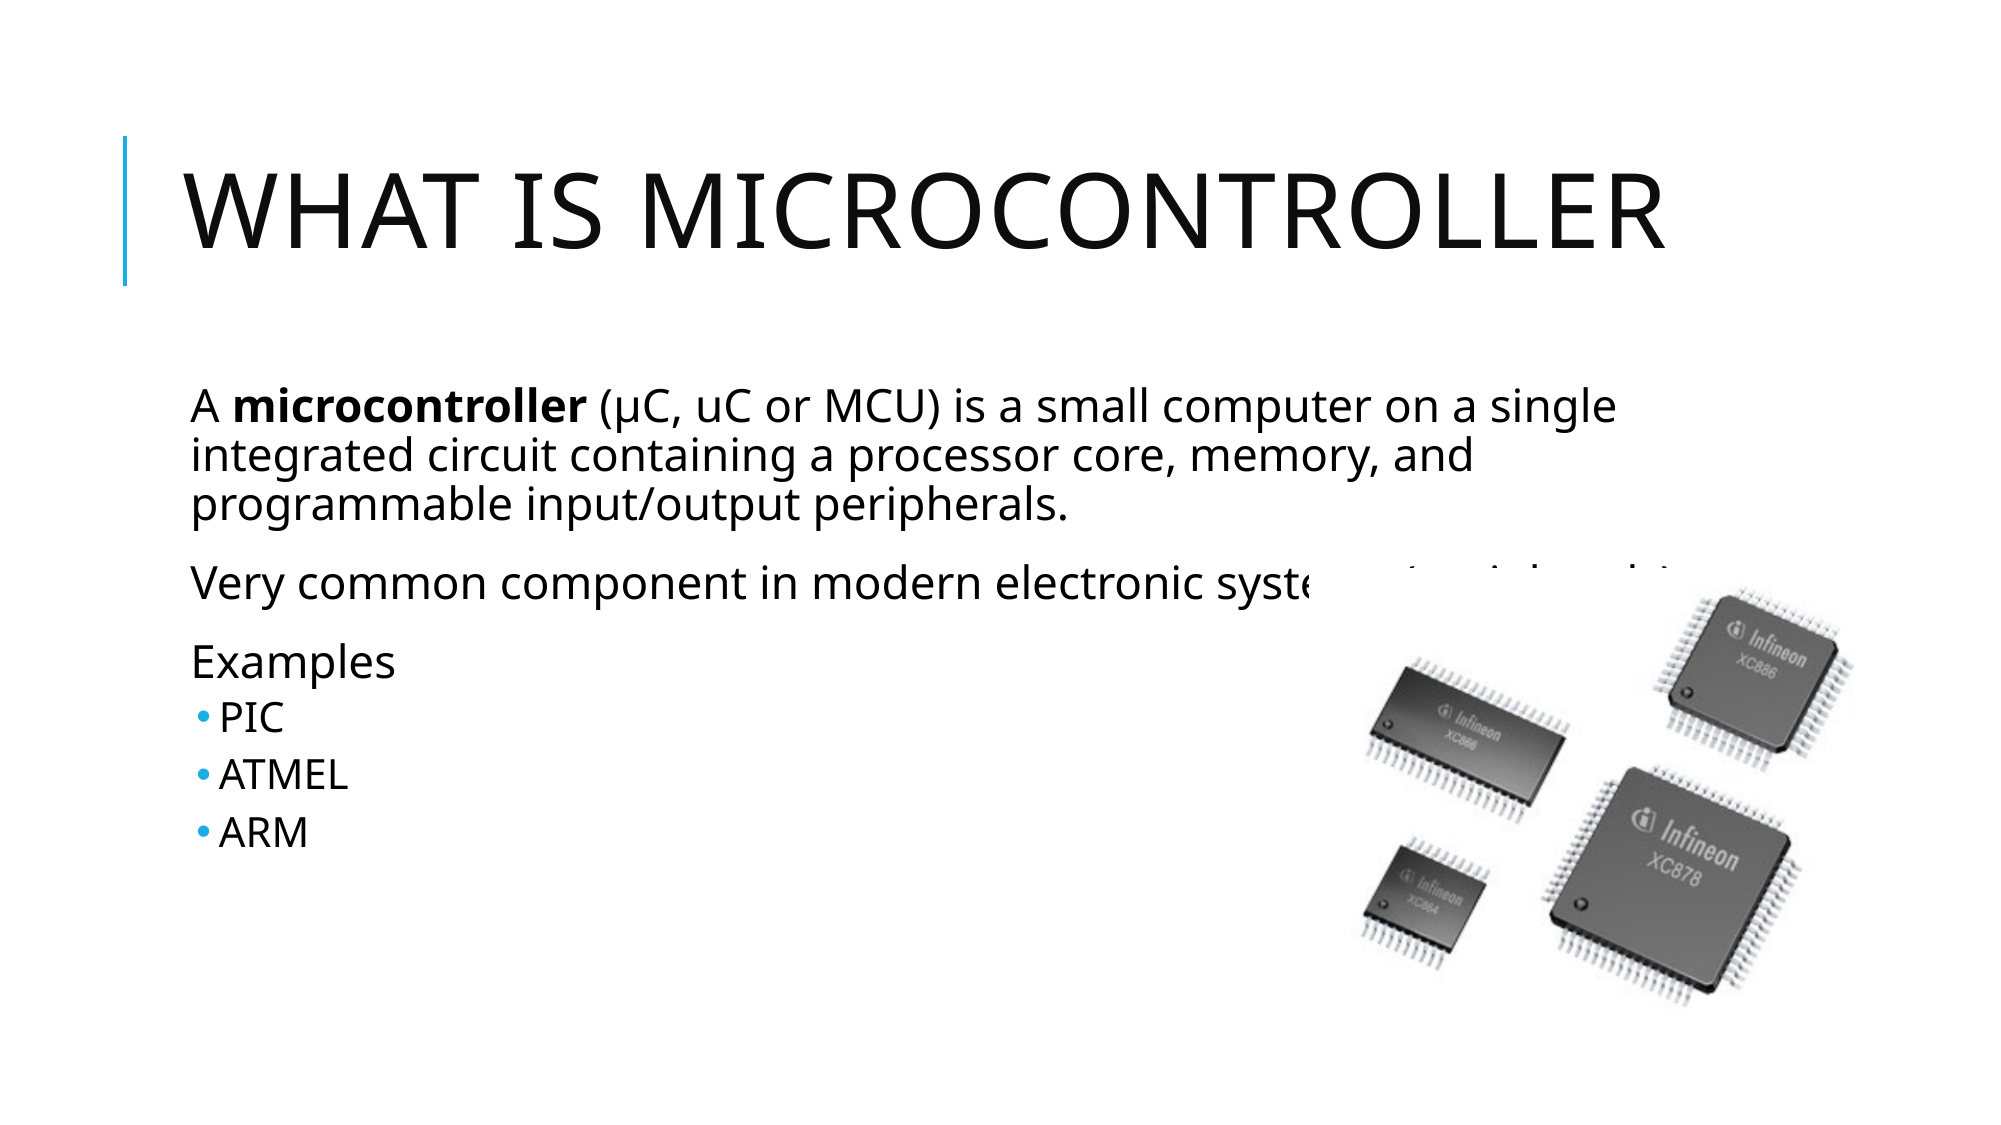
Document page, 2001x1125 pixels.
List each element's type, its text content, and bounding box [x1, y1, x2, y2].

picture [1309, 568, 1879, 1030]
list A microcontroller (μC, uC or MCU) is a small computer on a single integrated circuit containing a processor core, memory, and programmable input/output peripherals. Very common component in modern electronic systems (peripherals) Examples PIC ATMEL ARM [168, 375, 1763, 1035]
title What is Microcontroller [168, 96, 1763, 342]
